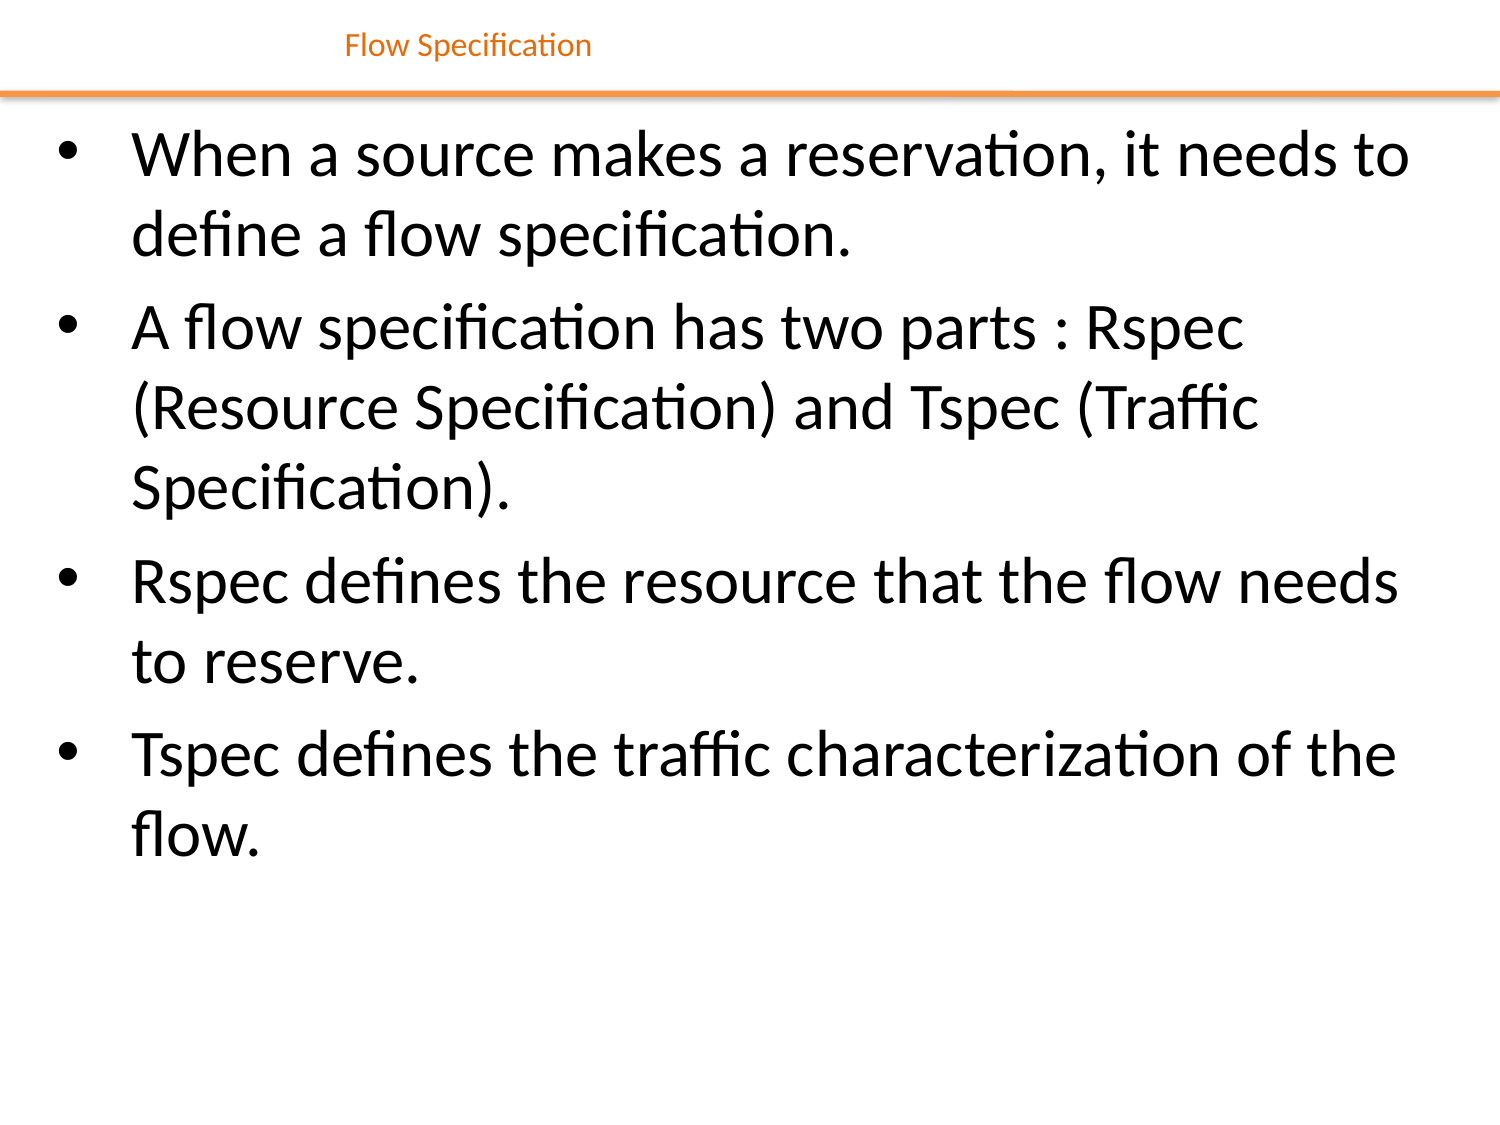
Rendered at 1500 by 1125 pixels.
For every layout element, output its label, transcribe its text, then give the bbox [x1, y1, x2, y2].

title Flow Specification [112, 15, 1388, 72]
subtitle When a source makes a reservation, it needs to define a flow specification. A flow specification has two parts : Rspec (Resource Specification) and Tspec (Traffic Specification). Rspec defines the resource that the flow needs to reserve. Tspec defines the traffic characterization of the flow. [41, 101, 1436, 1012]
